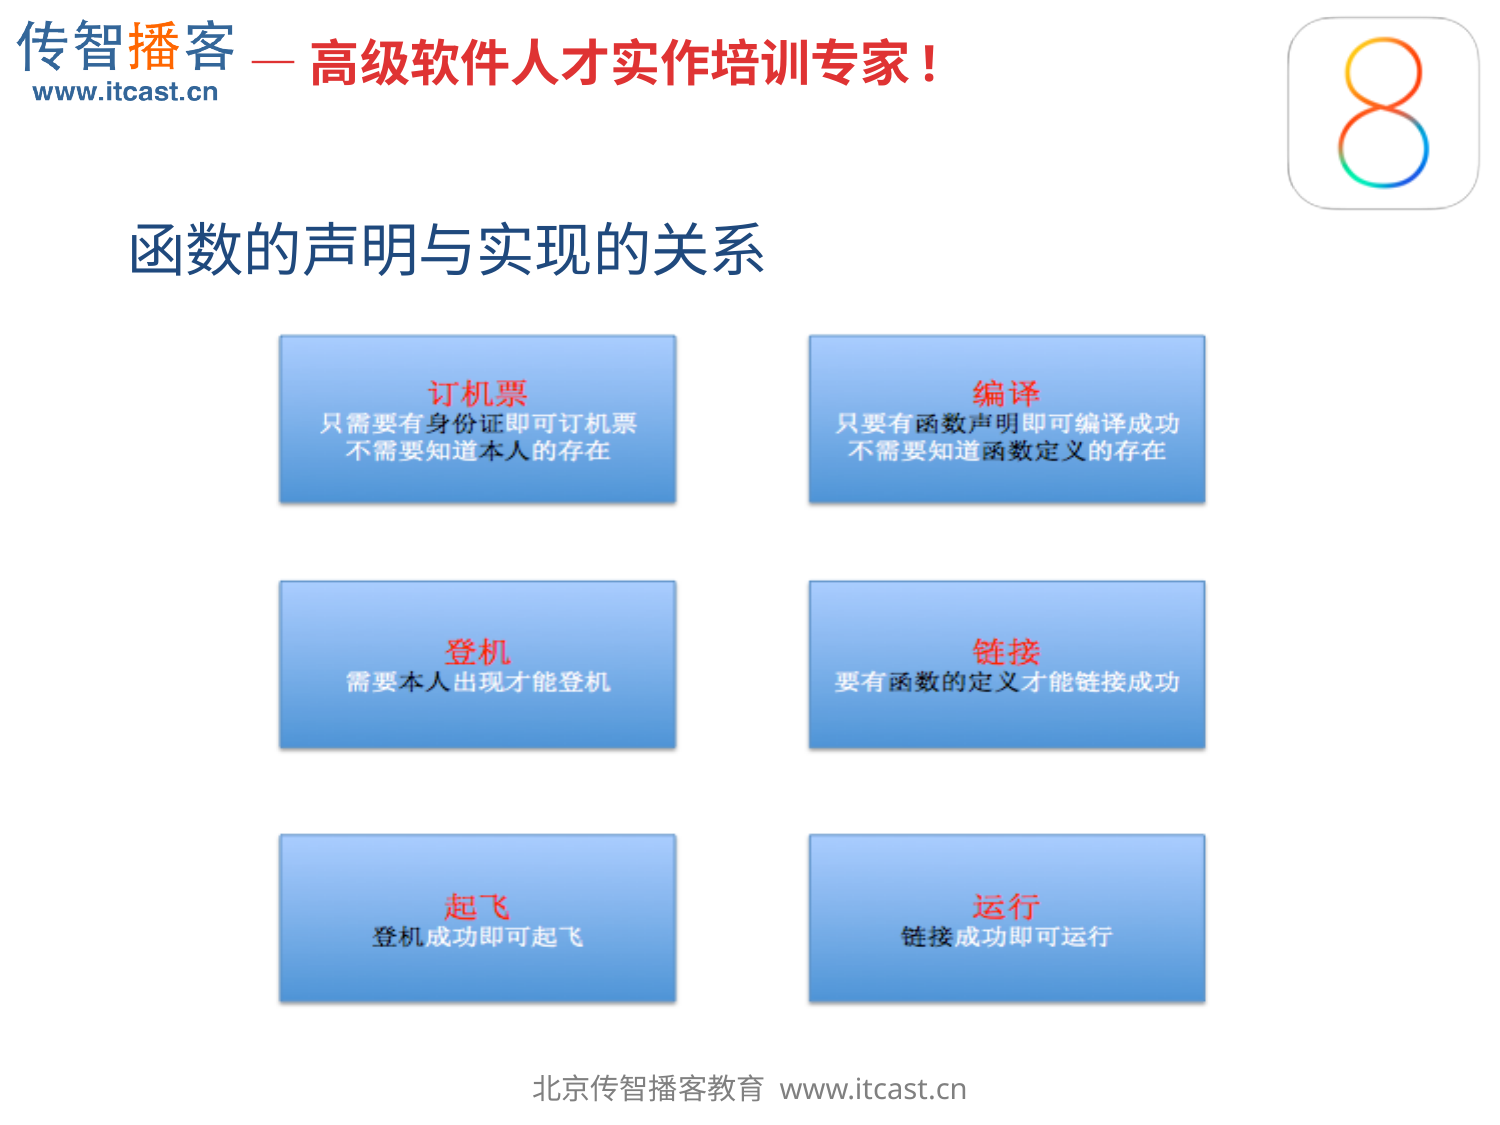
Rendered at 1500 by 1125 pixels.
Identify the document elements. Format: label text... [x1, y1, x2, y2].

picture [253, 325, 1228, 1024]
picture [16, 19, 234, 101]
text_box 函数的声明与实现的关系 [112, 54, 1375, 291]
picture [1270, 0, 1497, 227]
